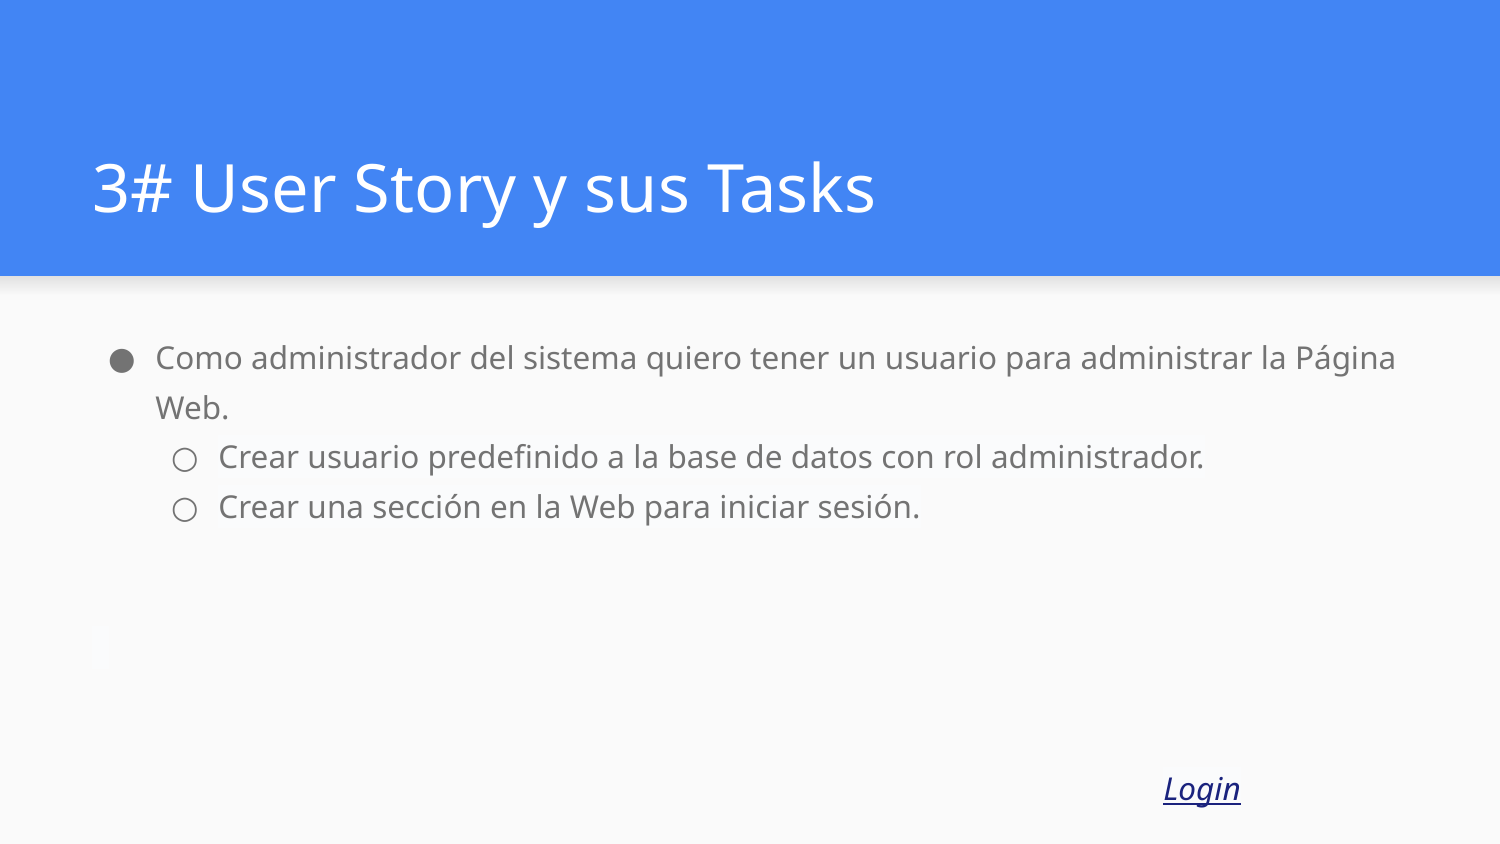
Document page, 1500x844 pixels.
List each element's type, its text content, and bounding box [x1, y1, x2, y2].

title 3# User Story y sus Tasks [77, 121, 1427, 248]
list Como administrador del sistema quiero tener un usuario para administrar la Página Web. Crear usuario predefinido a la base de datos con rol administrador. Crear una sección en la Web para iniciar sesión. Login [77, 314, 1475, 826]
